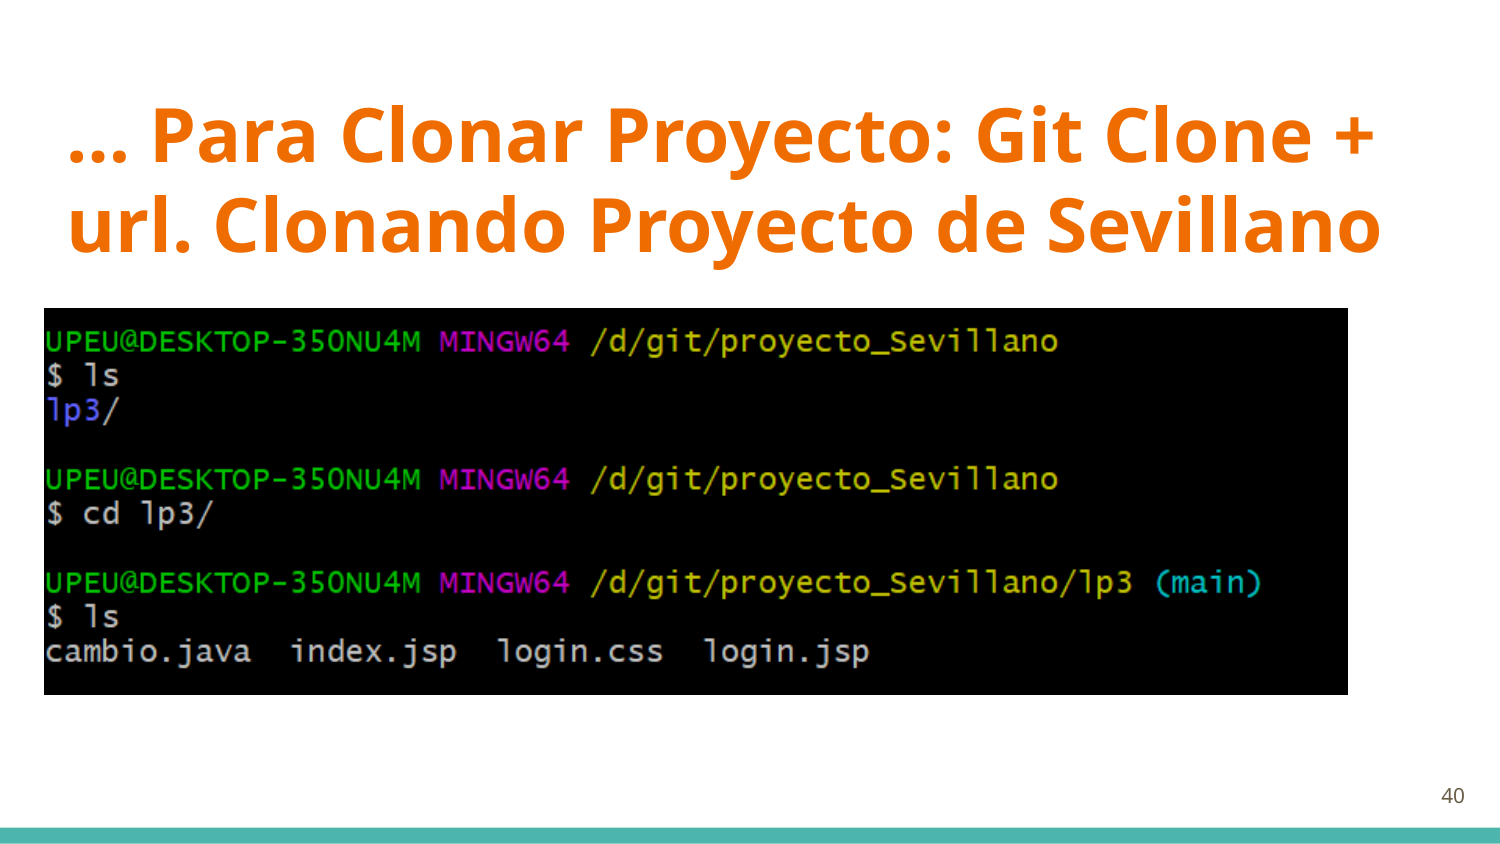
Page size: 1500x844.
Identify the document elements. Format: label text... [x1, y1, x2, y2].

picture [44, 308, 1348, 695]
title … Para Clonar Proyecto: Git Clone + url. Clonando Proyecto de Sevillano [51, 72, 1449, 189]
slide_number ‹#› [1389, 764, 1480, 830]
